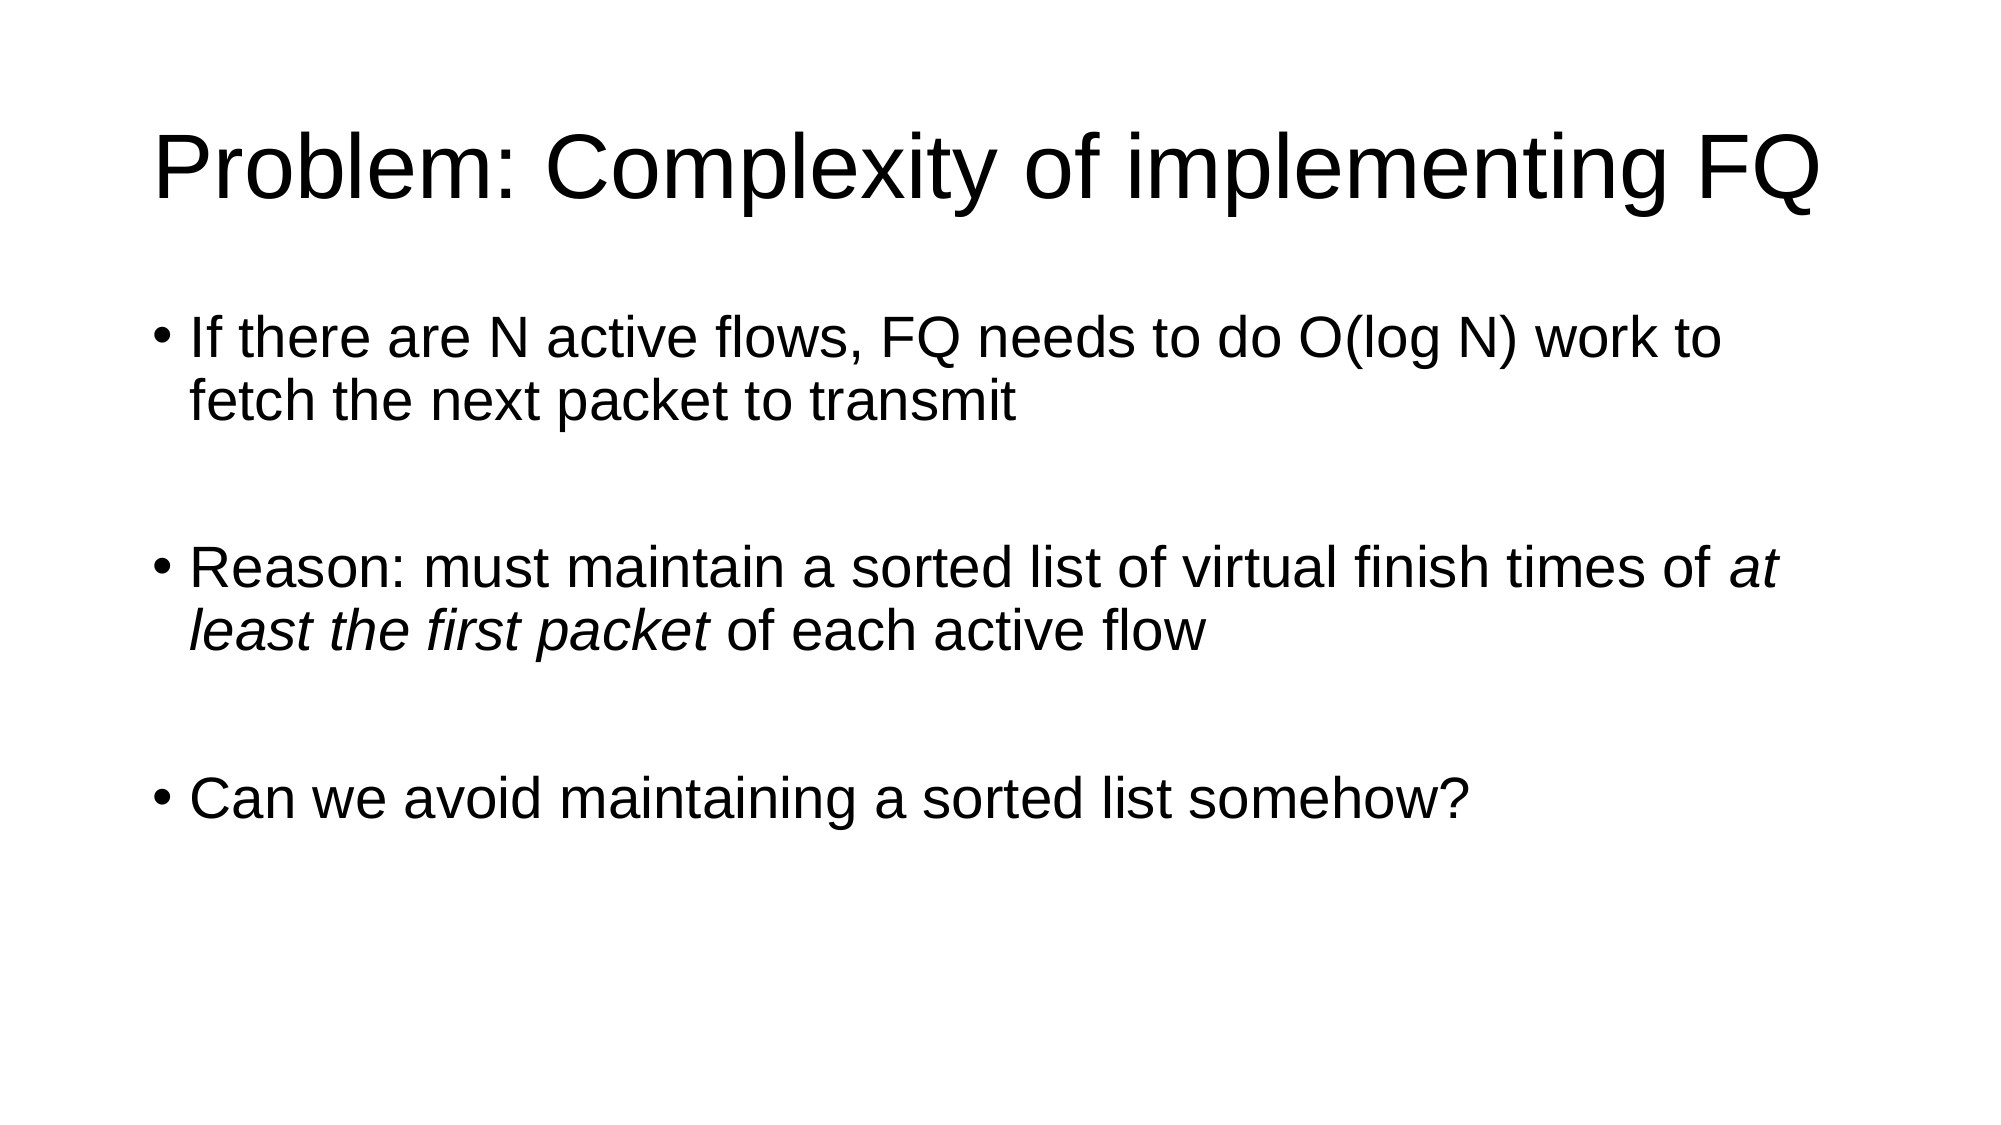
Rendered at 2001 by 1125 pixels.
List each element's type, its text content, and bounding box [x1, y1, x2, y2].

list If there are N active flows, FQ needs to do O(log N) work to fetch the next packet to transmit Reason: must maintain a sorted list of virtual finish times of at least the first packet of each active flow Can we avoid maintaining a sorted list somehow? [137, 299, 1863, 1014]
title Problem: Complexity of implementing FQ [137, 59, 1863, 278]
